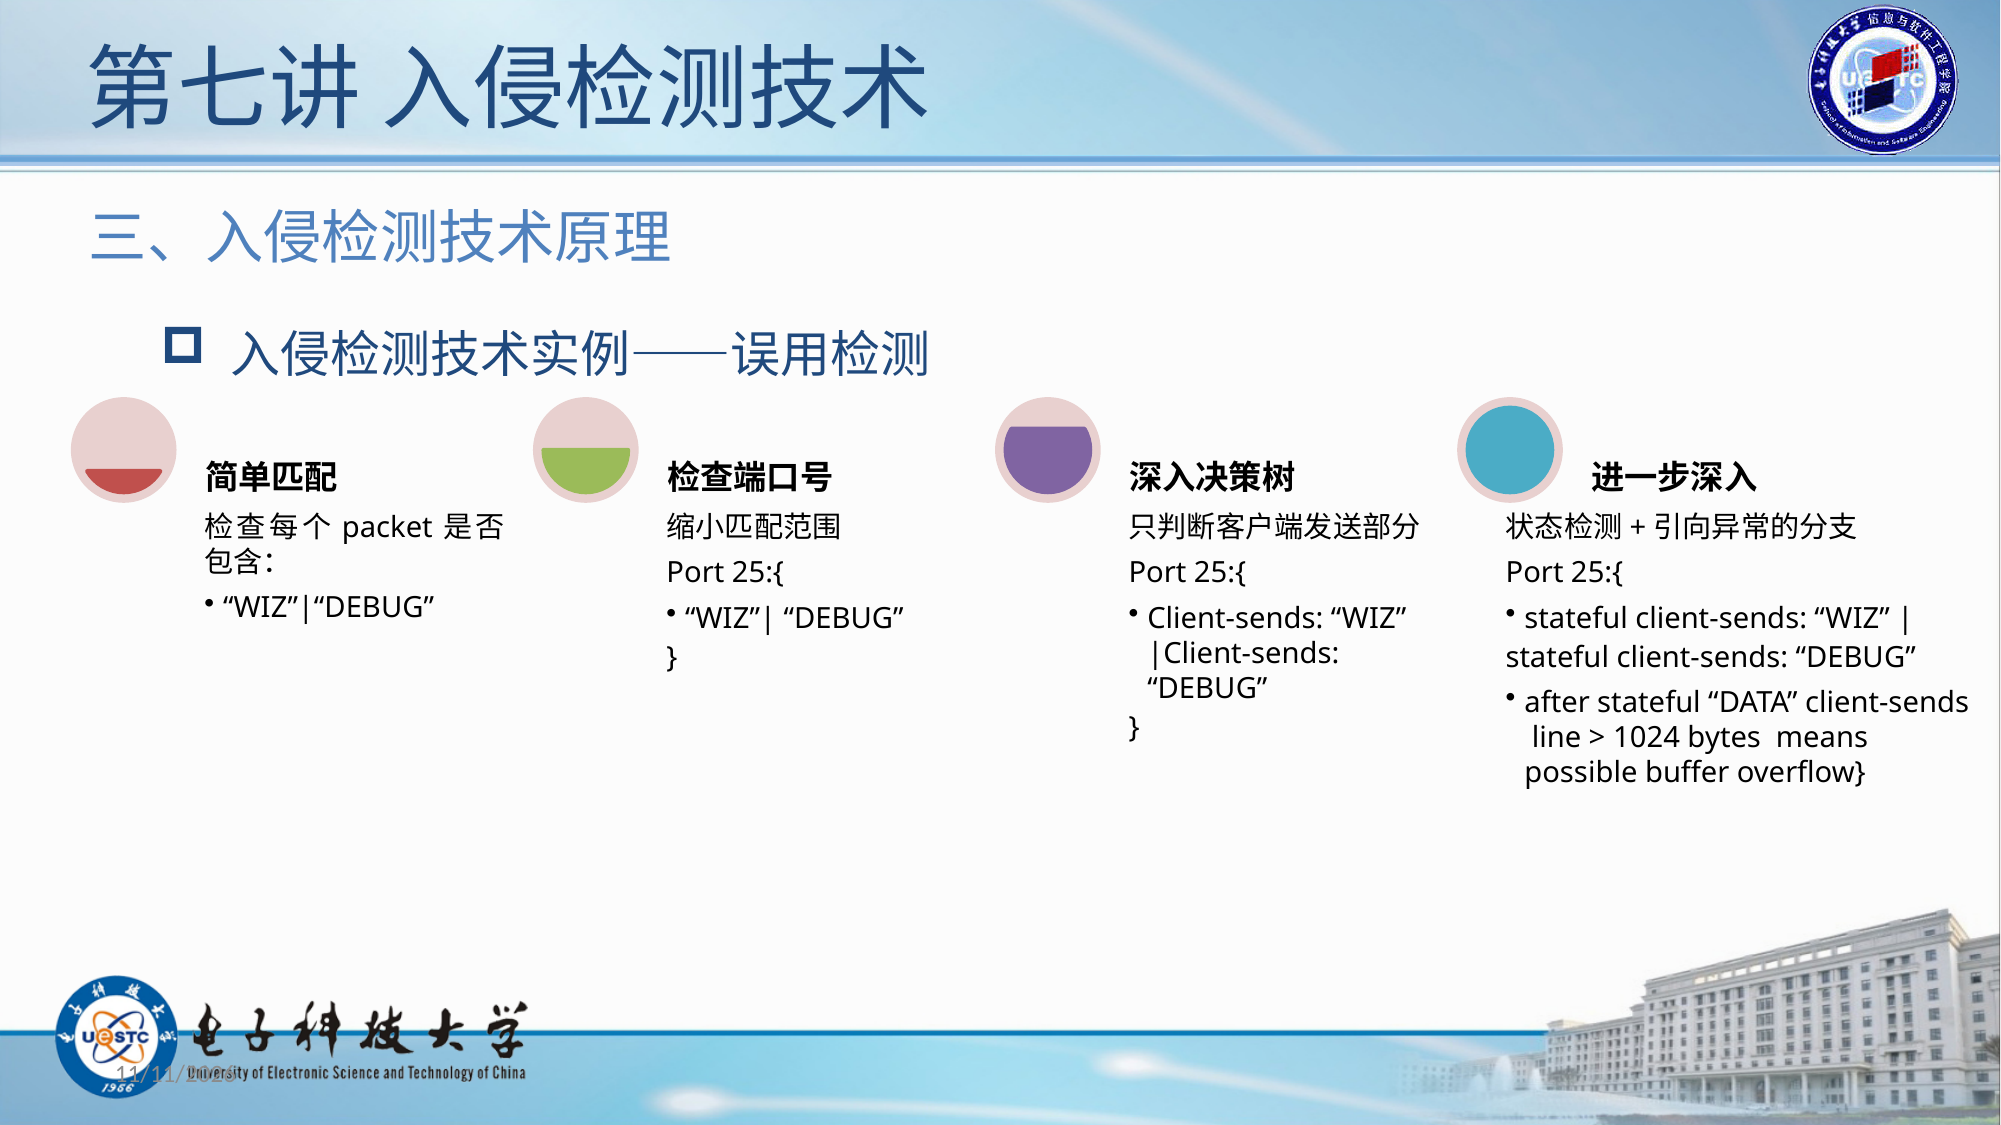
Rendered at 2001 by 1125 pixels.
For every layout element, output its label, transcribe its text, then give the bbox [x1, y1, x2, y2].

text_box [70, 396, 1983, 1065]
list 入侵检测技术实例——误用检测 [70, 302, 1914, 395]
picture [0, 0, 2001, 1125]
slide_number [99, 1075, 567, 1103]
title 第七讲 入侵检测技术 [70, 12, 1725, 159]
text_box 三、入侵检测技术原理 [74, 192, 687, 278]
